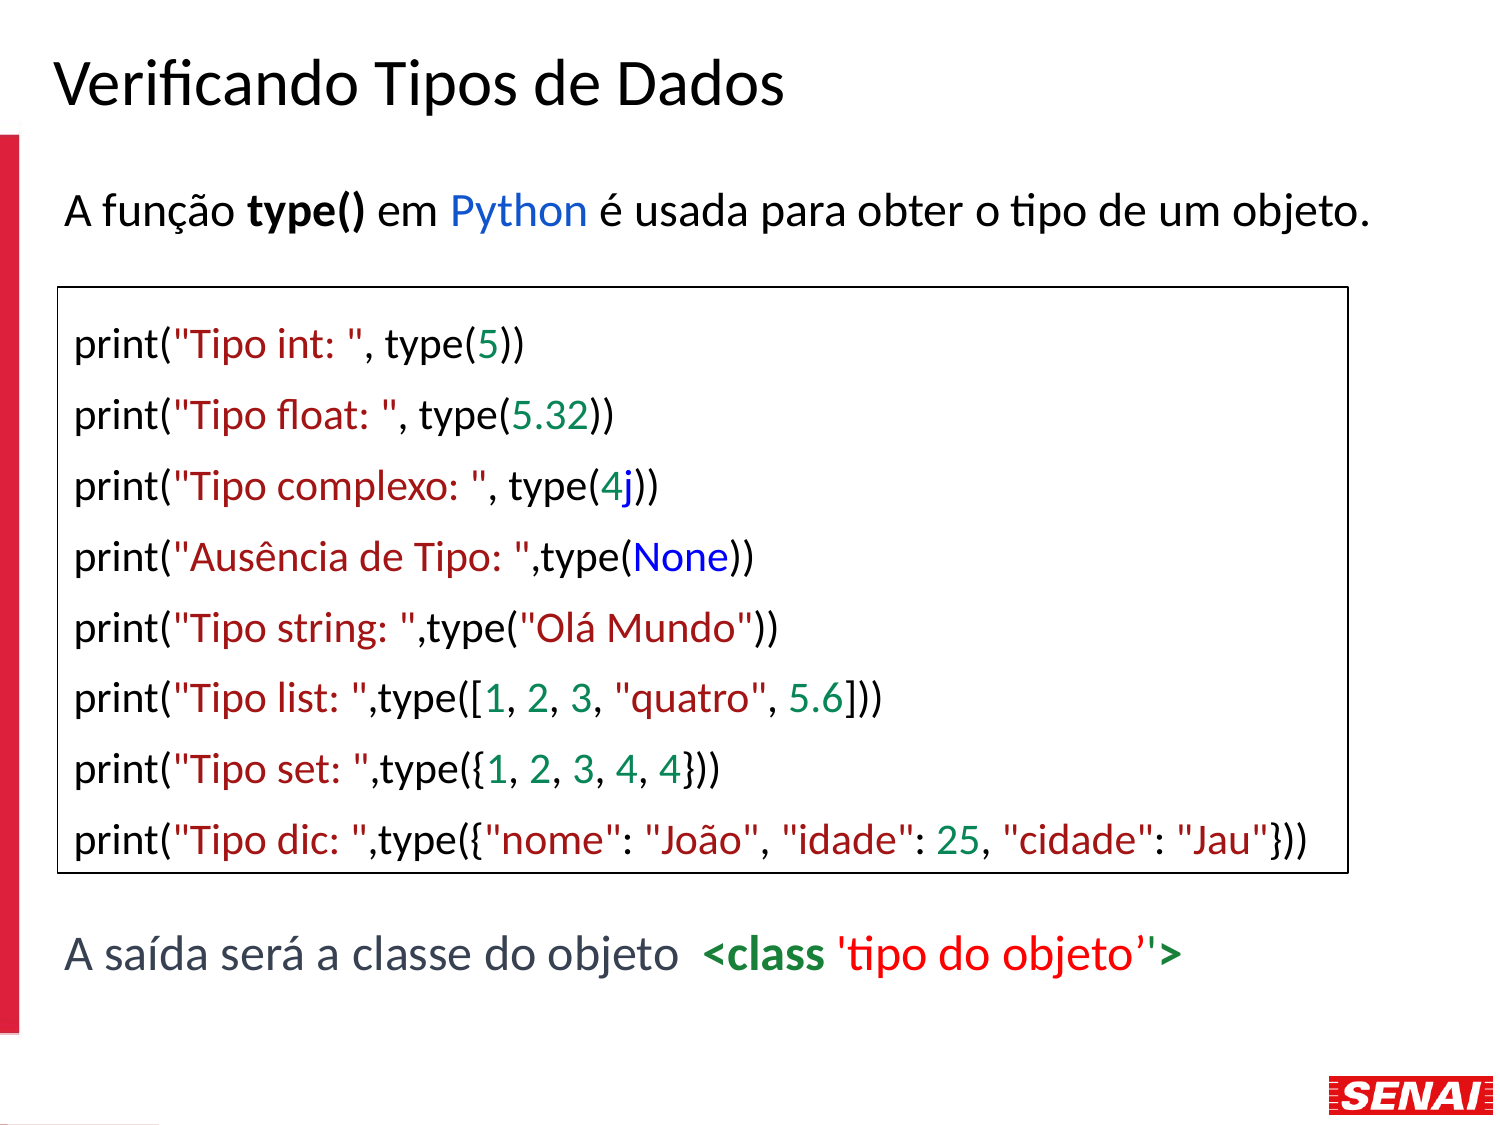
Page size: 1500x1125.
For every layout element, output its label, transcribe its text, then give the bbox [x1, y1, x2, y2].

text_box A função type() em Python é usada para obter o tipo de um objeto. print("Tipo int: ", type(5)) print("Tipo float: ", type(5.32)) print("Tipo complexo: ", type(4j)) print("Ausência de Tipo: ",type(None)) print("Tipo string: ",type("Olá Mundo")) print("Tipo list: ",type([1, 2, 3, "quatro", 5.6])) print("Tipo set: ",type({1, 2, 3, 4, 4})) print("Tipo dic: ",type({"nome": "João", "idade": 25, "cidade": "Jau"})) A saída será a classe do objeto <class 'tipo do objeto’'> [38, 171, 1440, 1058]
picture [1329, 1076, 1493, 1115]
picture [0, 85, 23, 1058]
text_box Verificando Tipos de Dados [38, 0, 1469, 159]
